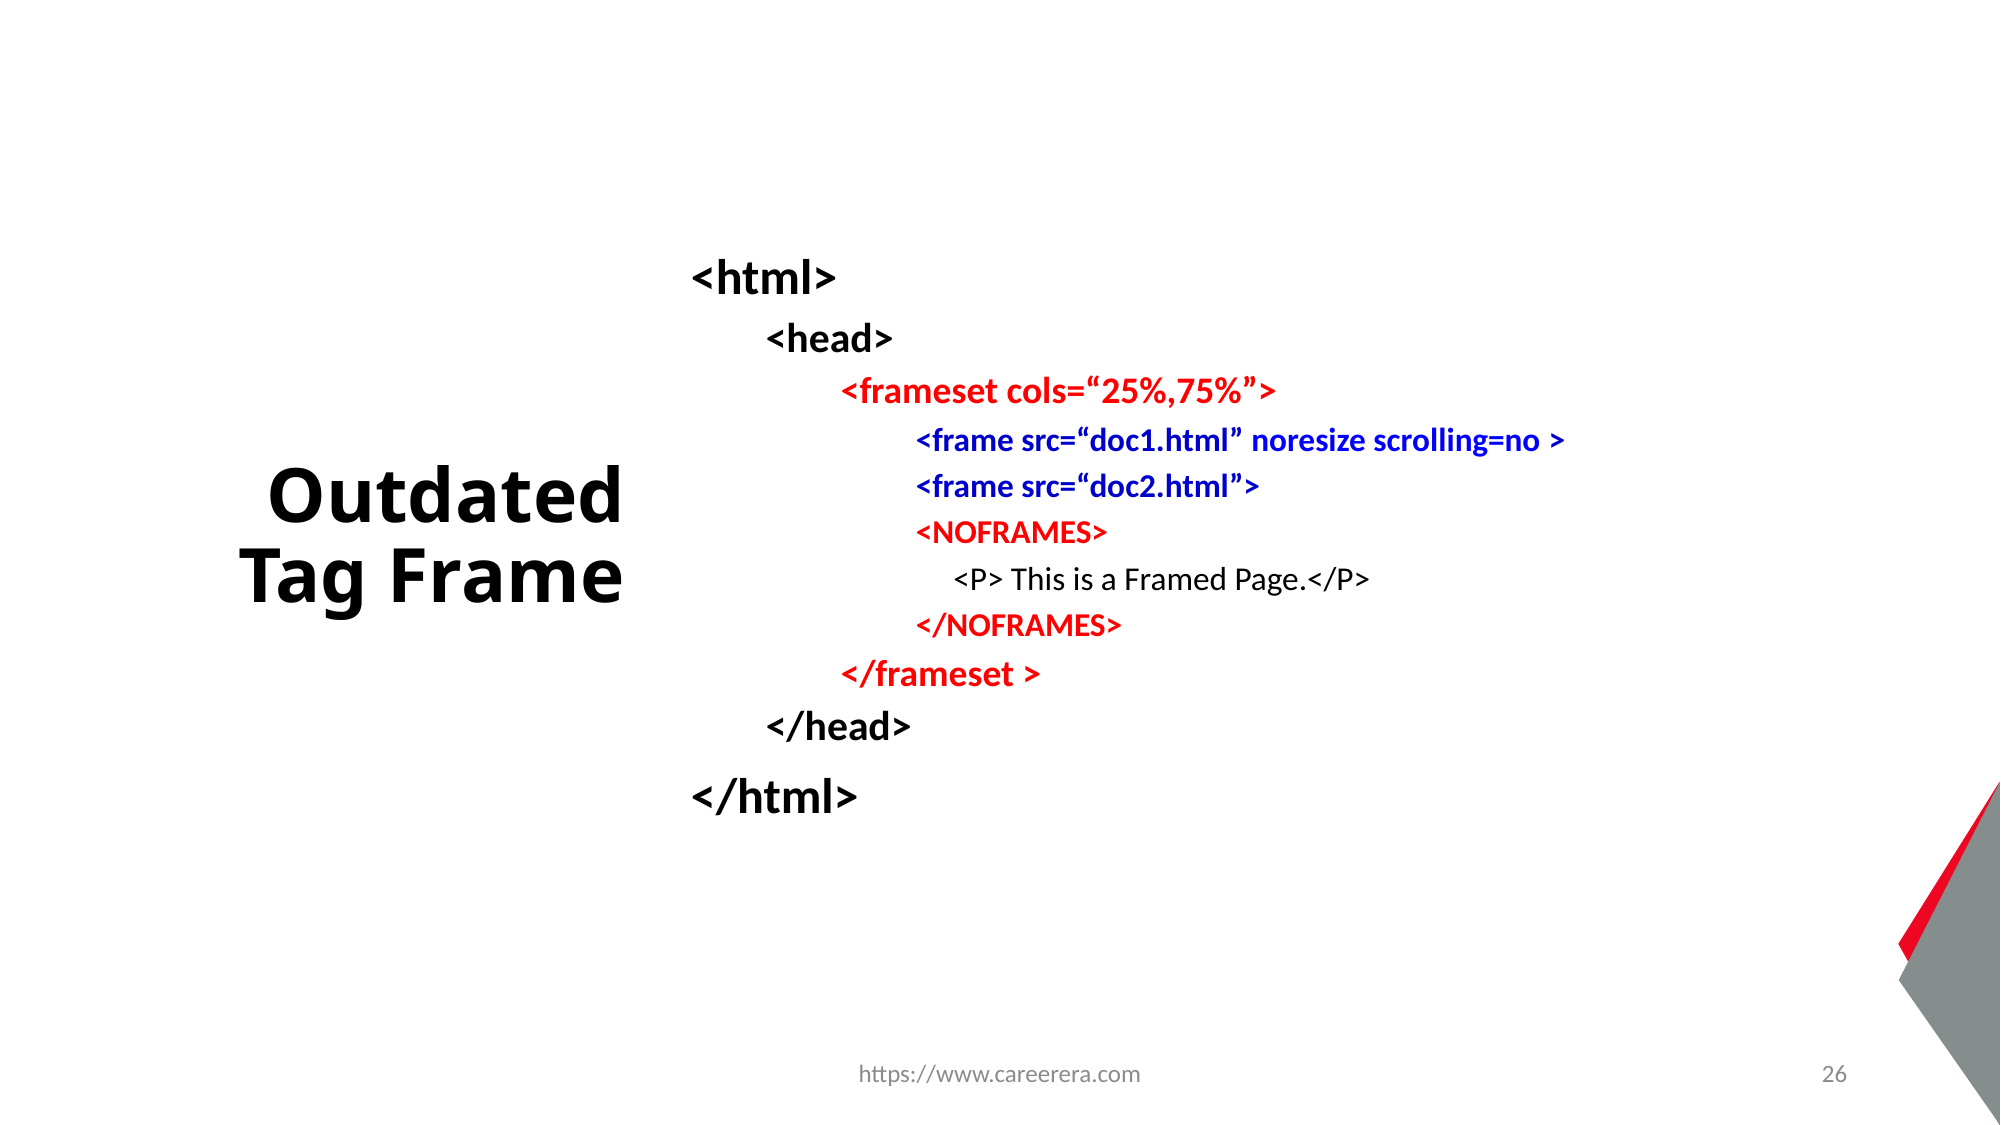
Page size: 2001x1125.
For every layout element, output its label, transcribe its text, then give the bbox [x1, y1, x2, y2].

title Outdated Tag Frame [137, 58, 640, 1018]
footer https://www.careerera.com [662, 1042, 1338, 1103]
slide_number 26 [1412, 1042, 1863, 1103]
list <html> <head> <frameset cols=“25%,75%”> <frame src=“doc1.html” noresize scrolling=no > <frame src=“doc2.html”> <NOFRAMES> <P> This is a Framed Page.</P> </NOFRAMES> </frameset > </head> </html> [675, 58, 1863, 1018]
